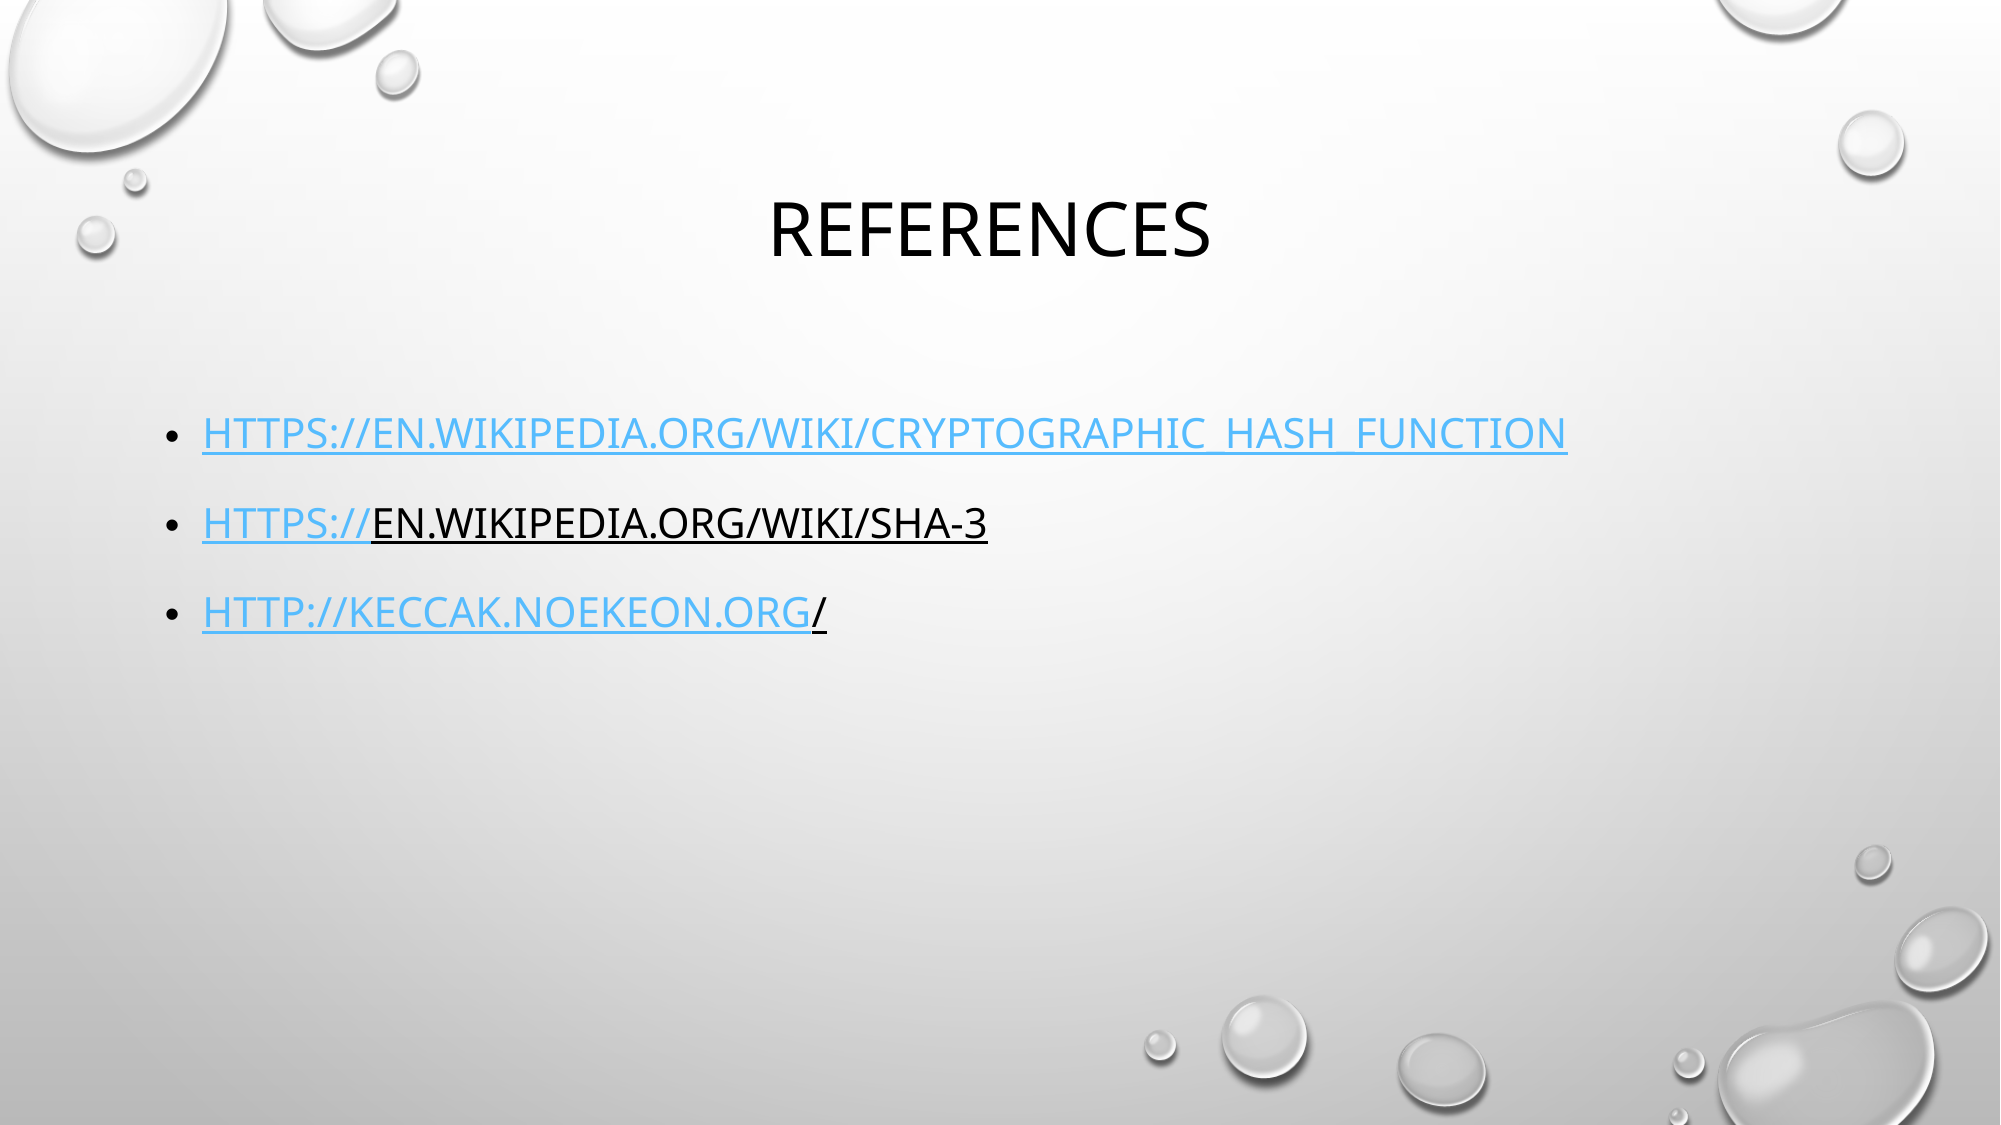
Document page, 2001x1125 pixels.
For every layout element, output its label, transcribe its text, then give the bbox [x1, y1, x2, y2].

list https://en.wikipedia.org/wiki/Cryptographic_hash_function https://en.wikipedia.org/wiki/SHA-3 http://keccak.noekeon.org/ [149, 388, 1850, 950]
title References [149, 101, 1851, 364]
picture [0, 0, 2000, 1125]
